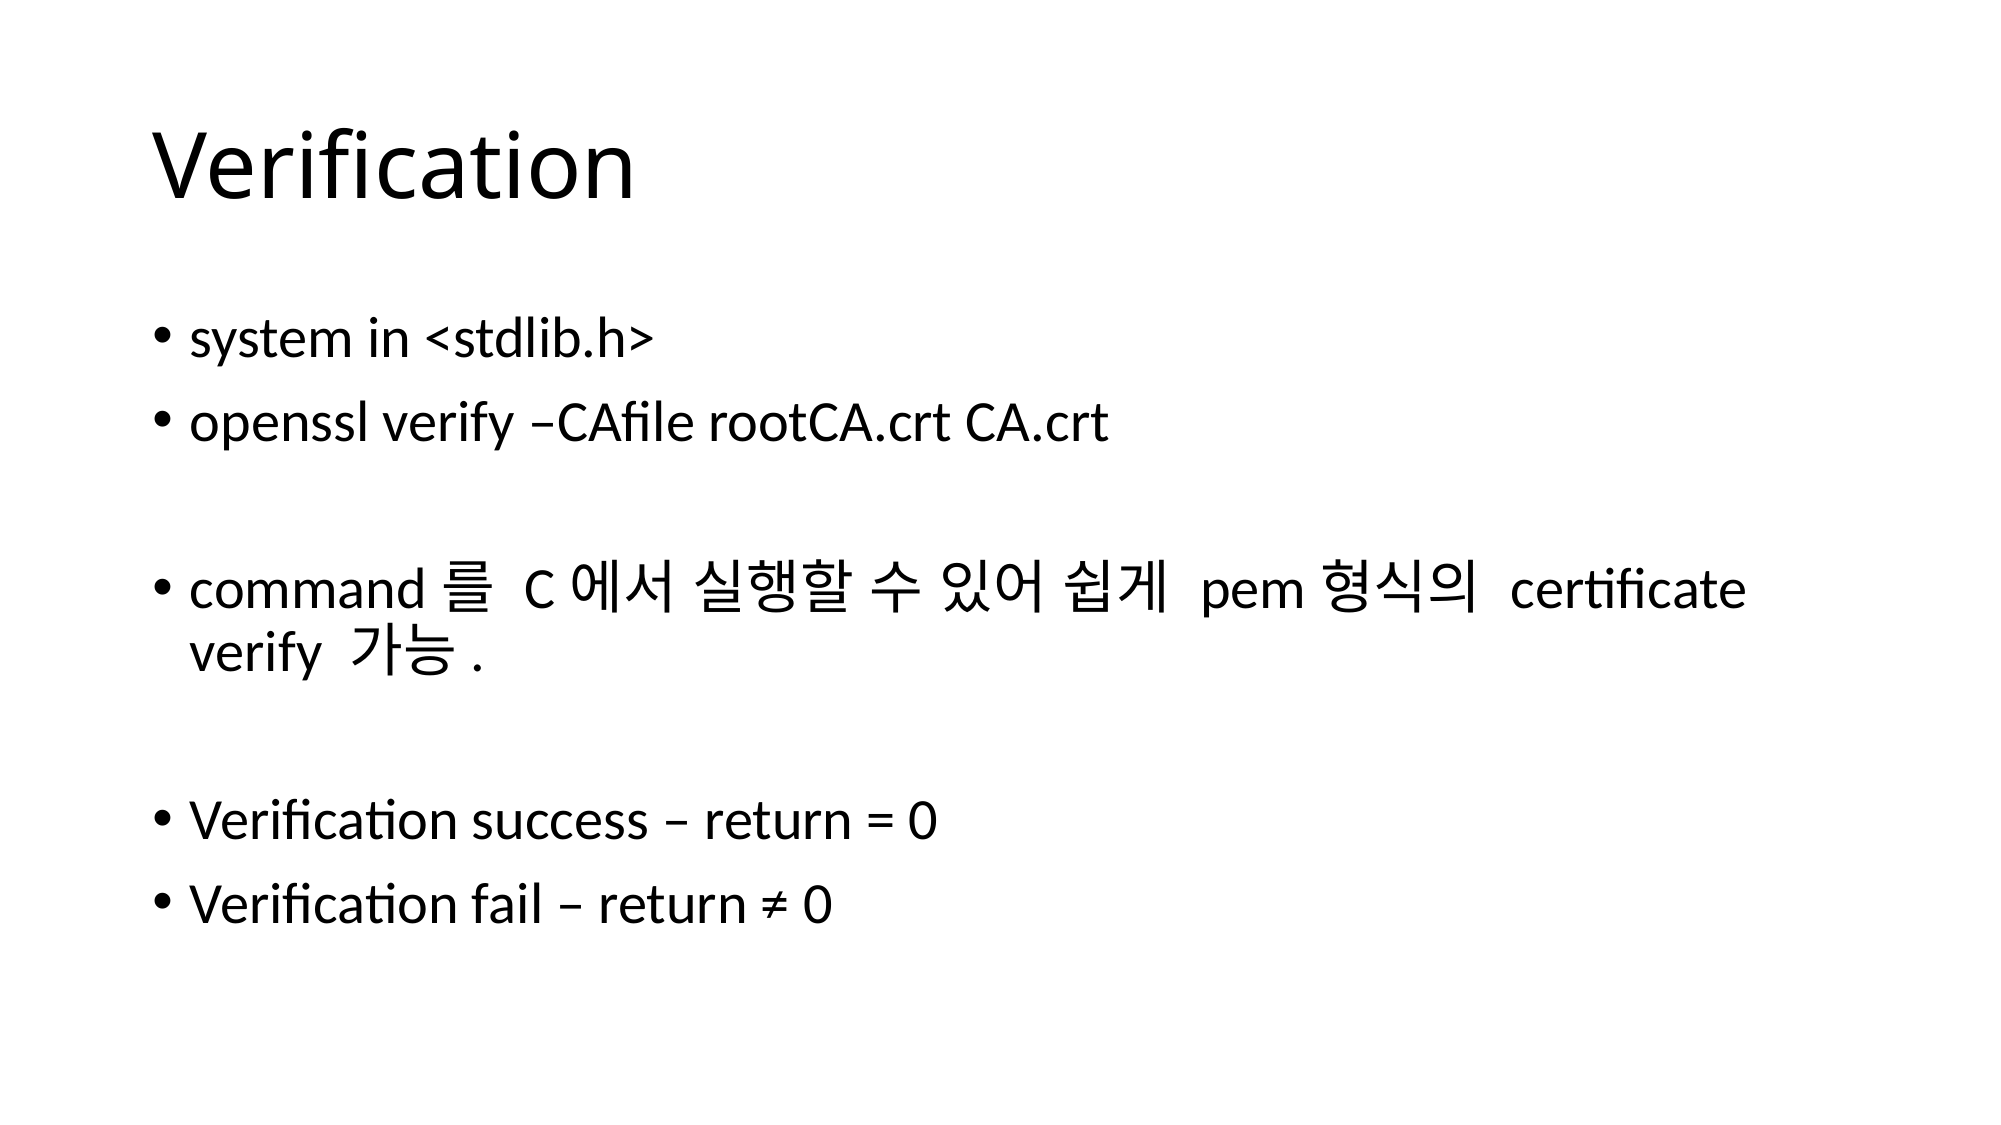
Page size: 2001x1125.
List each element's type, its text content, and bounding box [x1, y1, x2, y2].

list system in <stdlib.h> openssl verify –CAfile rootCA.crt CA.crt command를 C에서 실행할 수 있어 쉽게 pem형식의 certificate verify 가능. Verification success – return = 0 Verification fail – return ≠ 0 [137, 299, 1863, 1014]
title Verification [137, 59, 1863, 278]
